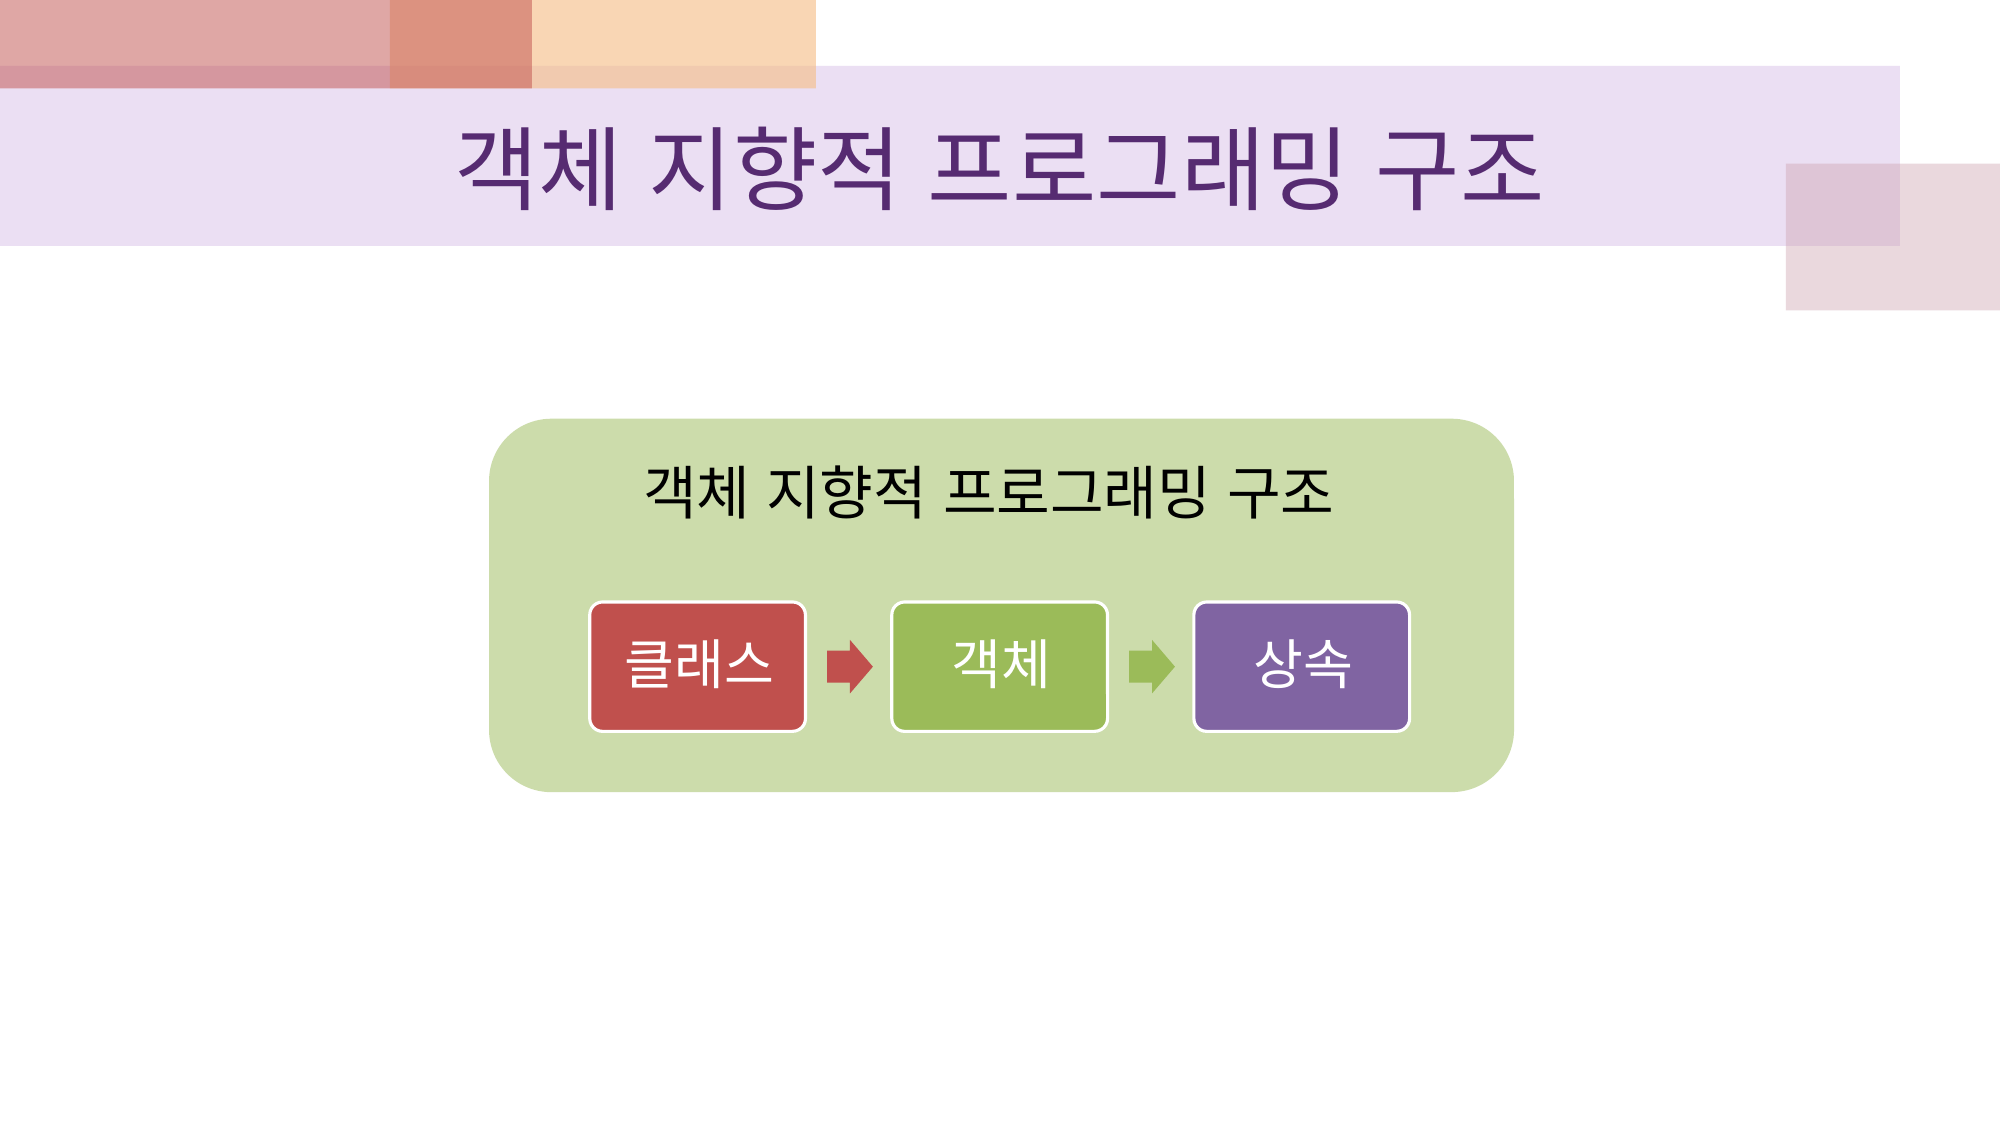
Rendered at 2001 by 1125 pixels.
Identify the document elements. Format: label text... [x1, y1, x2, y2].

text_box [489, 418, 1515, 793]
title 객체 지향적 프로그래밍 구조 [99, 88, 1900, 246]
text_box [588, 448, 1411, 886]
